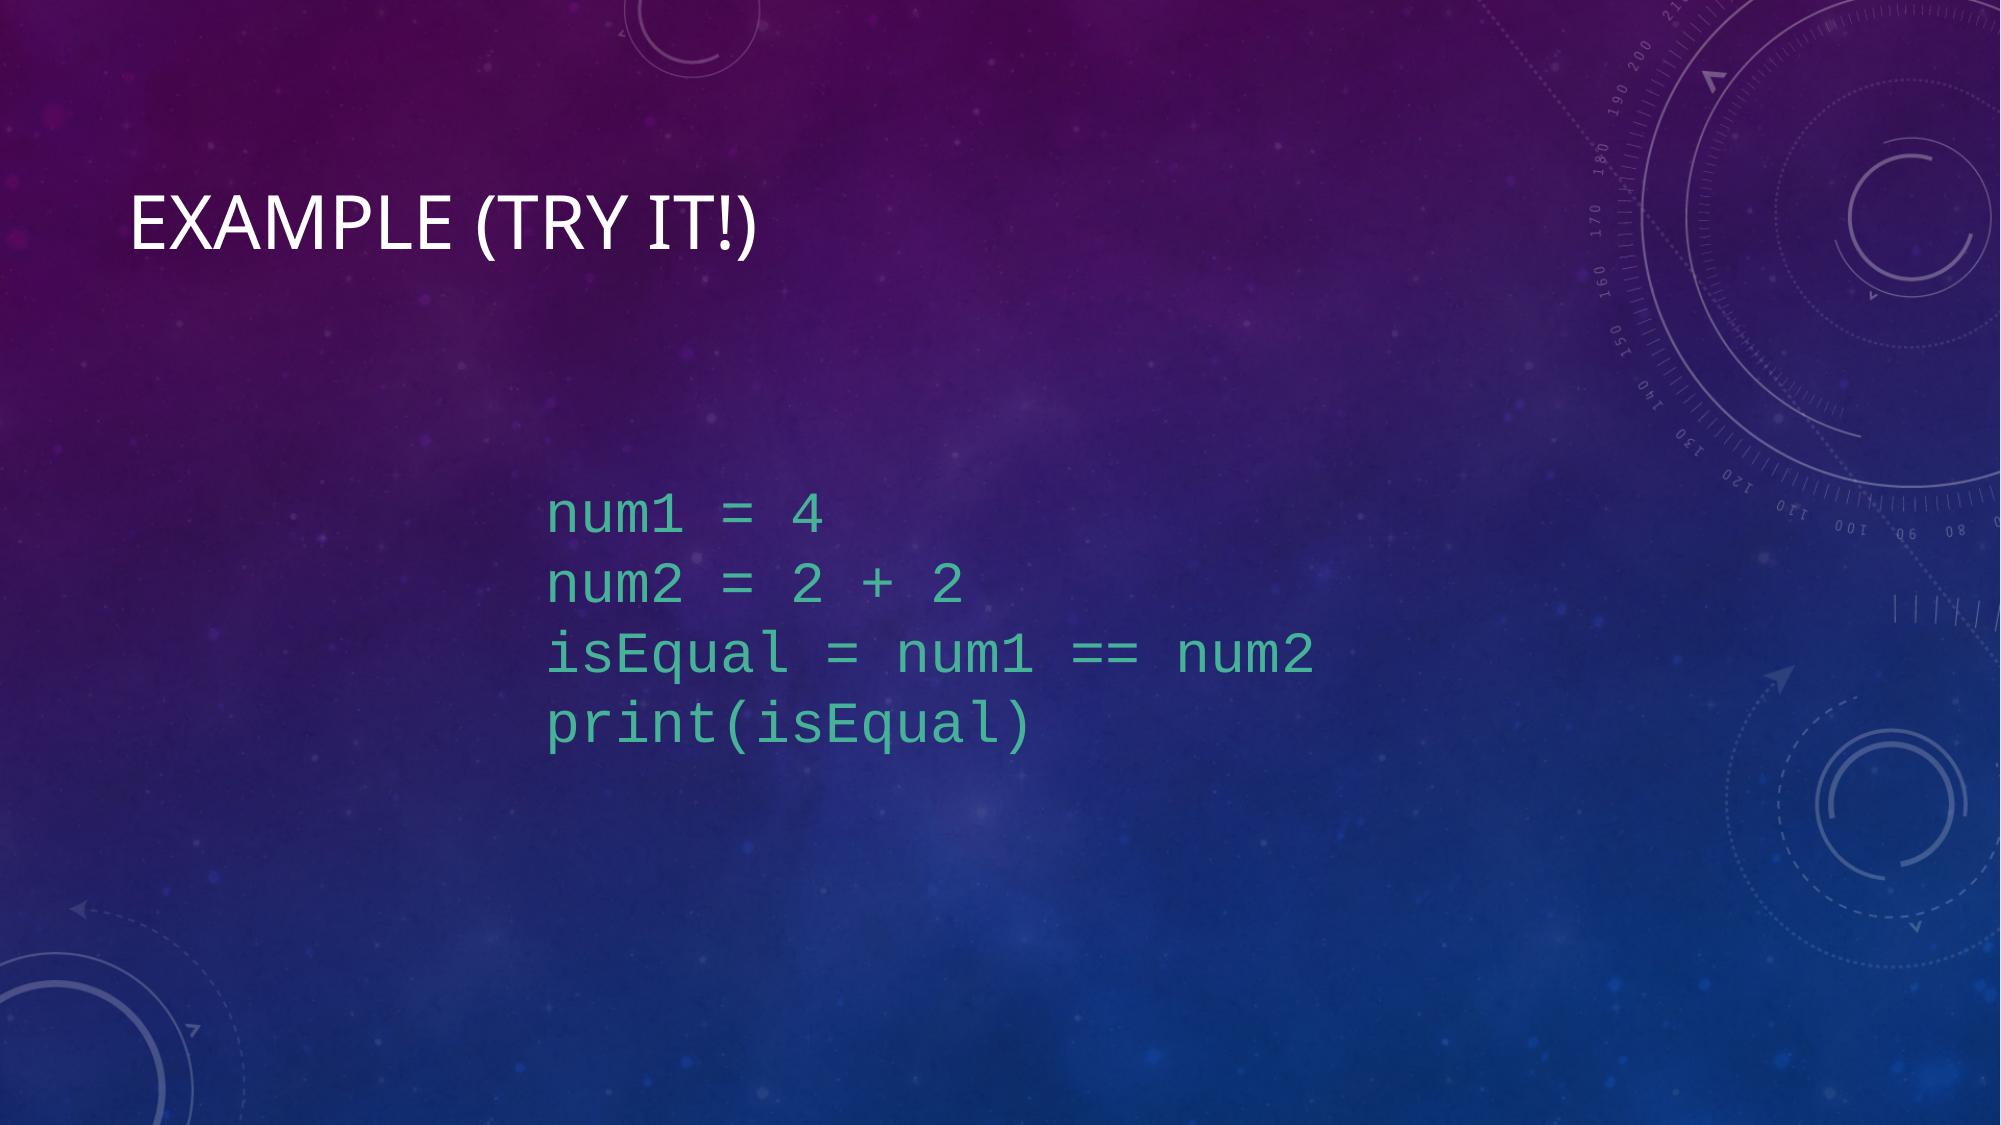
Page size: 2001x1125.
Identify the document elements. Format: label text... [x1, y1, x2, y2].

picture [0, 0, 2001, 1125]
text_box num1 = 4 num2 = 2 + 2 isEqual = num1 == num2 print(isEqual) [531, 466, 1356, 761]
title Example (Try it!) [112, 99, 1775, 339]
